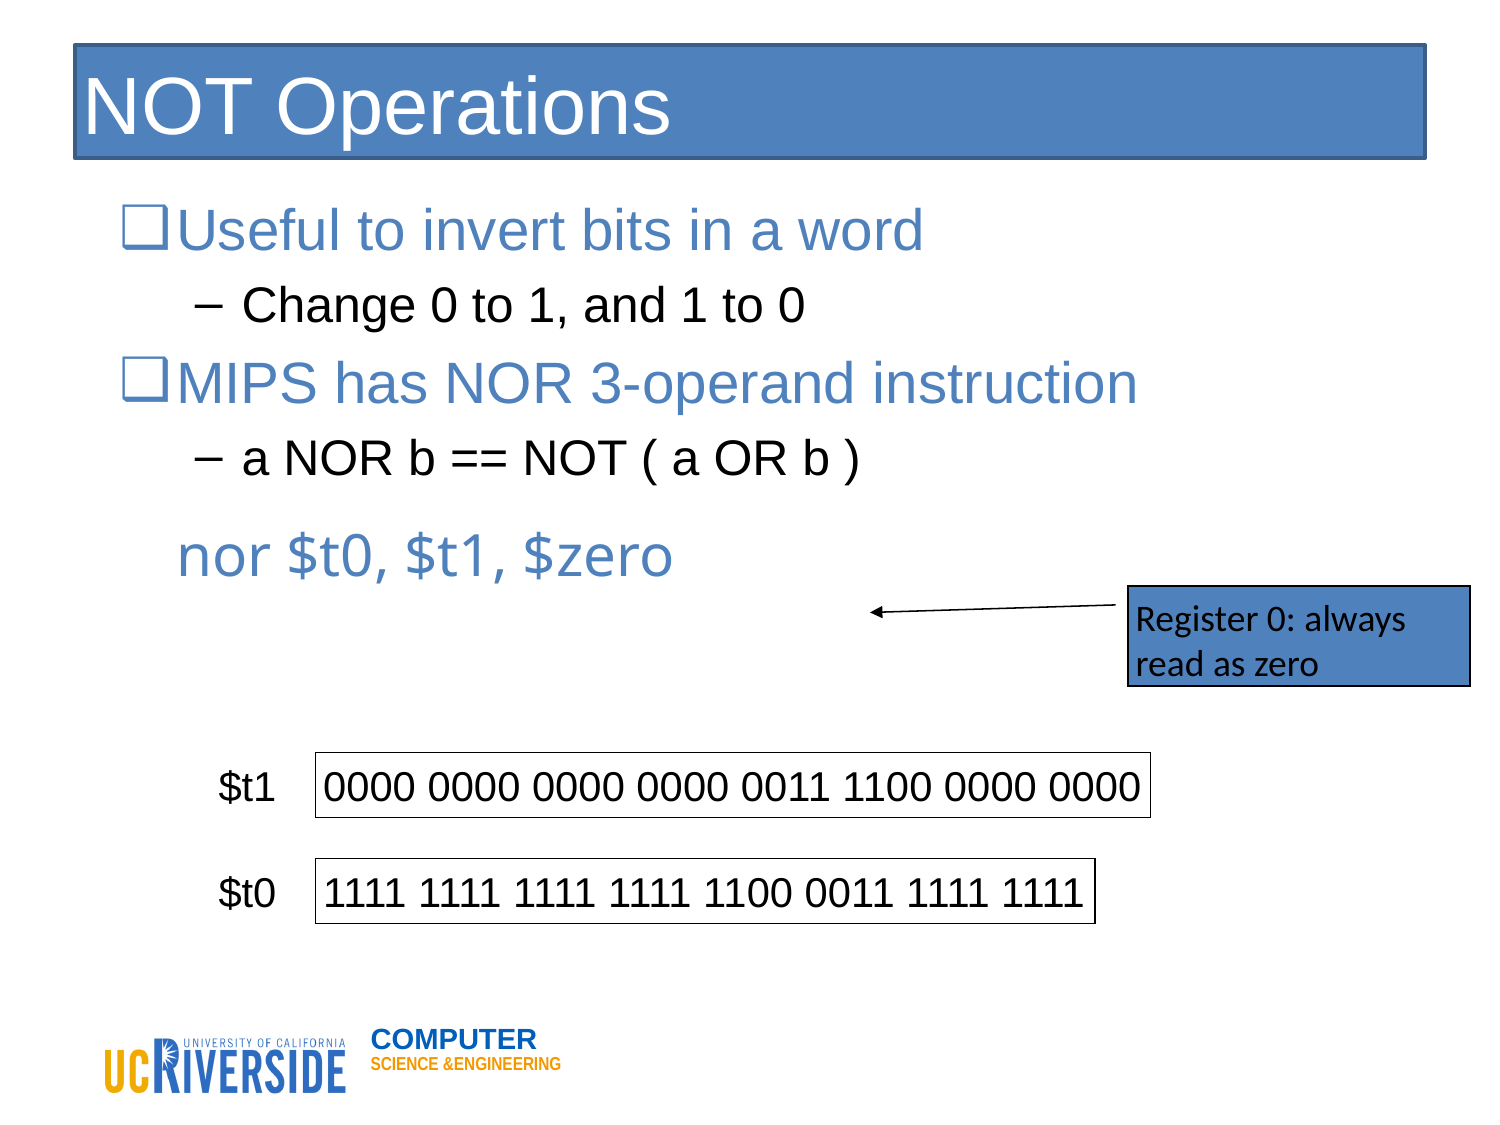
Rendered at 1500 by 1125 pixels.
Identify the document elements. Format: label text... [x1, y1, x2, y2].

title NOT Operations [73, 43, 1427, 160]
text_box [869, 585, 1471, 693]
text_box $t0 [211, 858, 287, 924]
picture [95, 1017, 364, 1109]
text_box 1111 1111 1111 1111 1100 0011 1111 1111 [315, 858, 1095, 924]
list Useful to invert bits in a word Change 0 to 1, and 1 to 0 MIPS has NOR 3-operand instruction a NOR b == NOT ( a OR b ) nor $t0, $t1, $zero [112, 184, 1469, 714]
text_box 0000 0000 0000 0000 0011 1100 0000 0000 [315, 752, 1151, 818]
text_box $t1 [211, 752, 287, 818]
